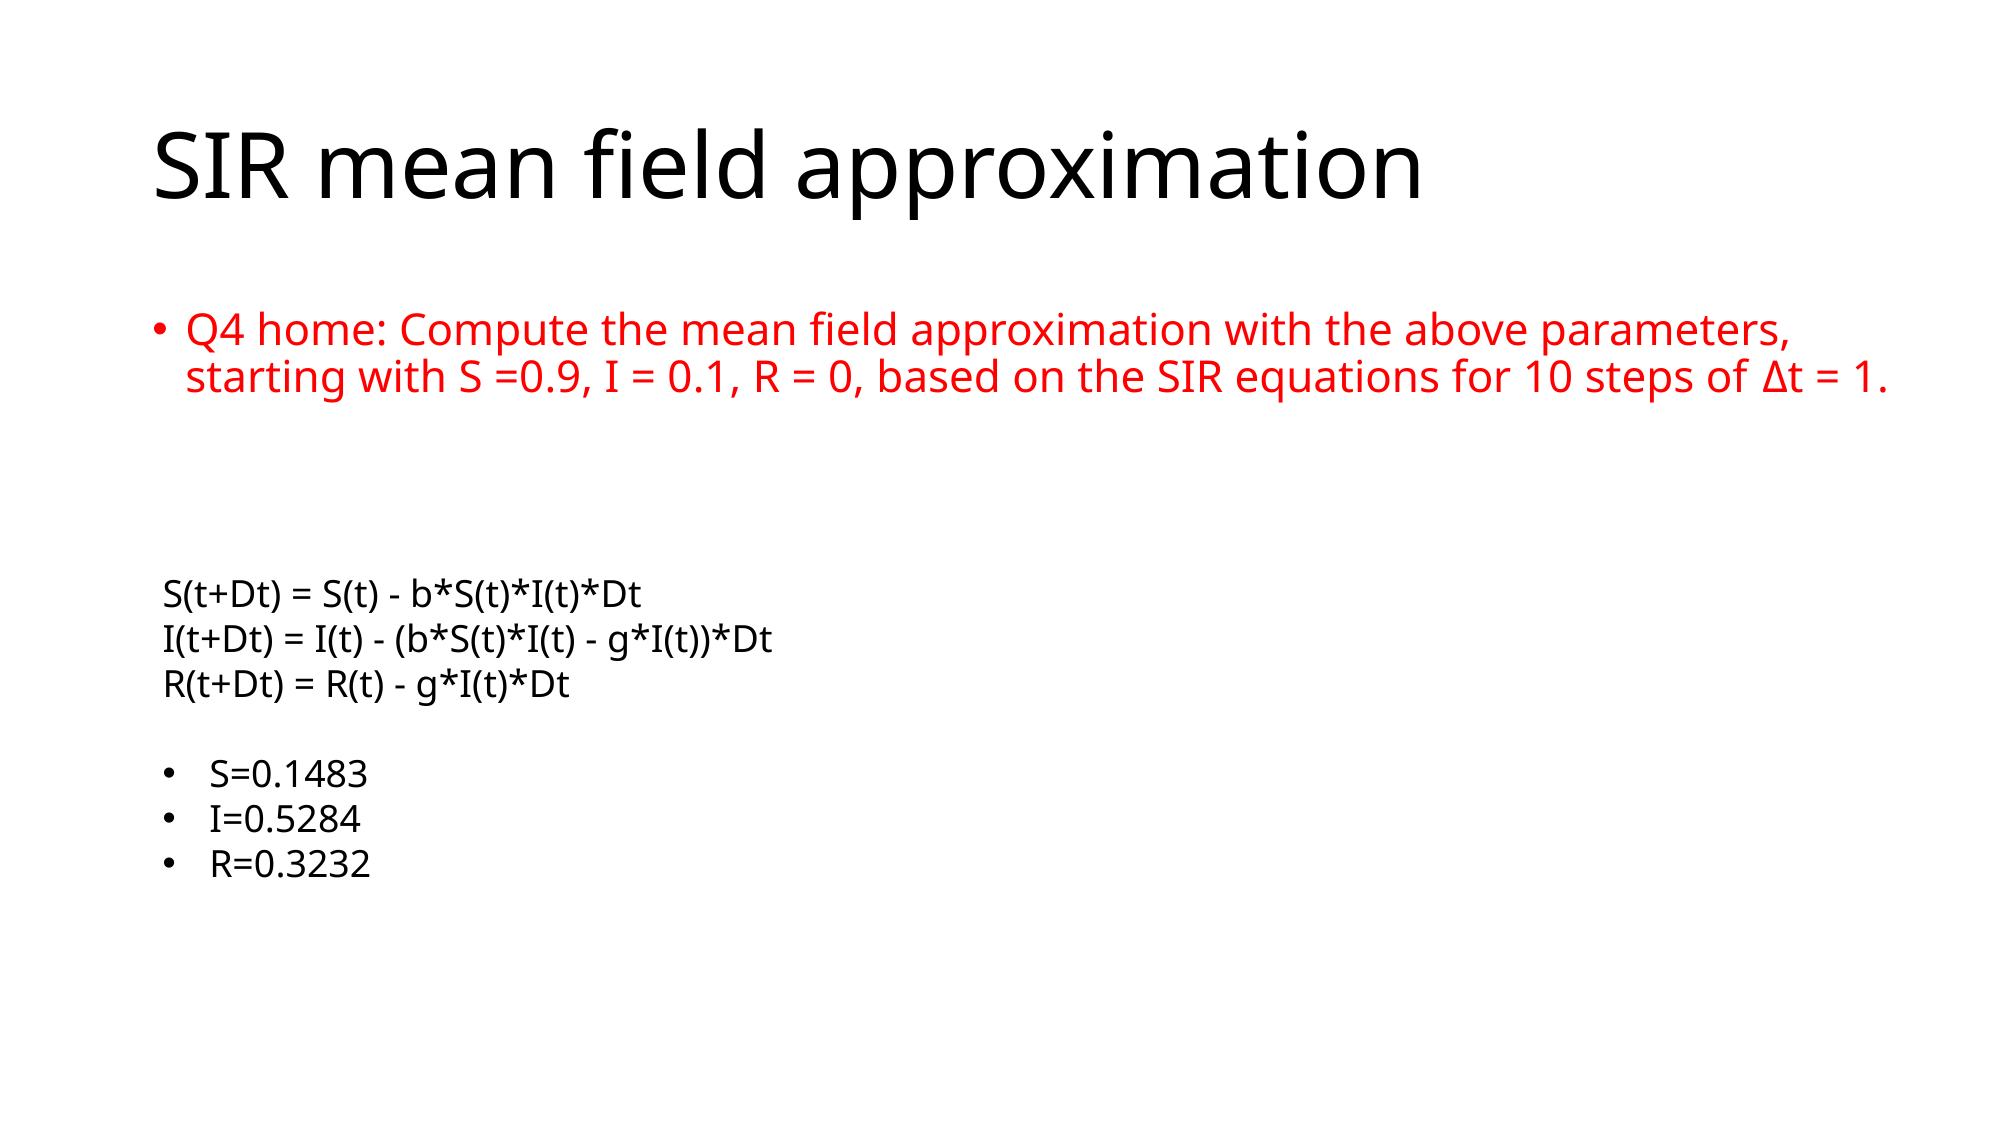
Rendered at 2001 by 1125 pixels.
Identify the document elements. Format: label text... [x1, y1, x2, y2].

title SIR mean field approximation [137, 59, 1863, 278]
list Q4 home: Compute the mean field approximation with the above parameters, starting with S =0.9, I = 0.1, R = 0, based on the SIR equations for 10 steps of Δt = 1. [137, 299, 1949, 442]
text_box S(t+Dt) = S(t) - b*S(t)*I(t)*Dt I(t+Dt) = I(t) - (b*S(t)*I(t) - g*I(t))*Dt R(t+Dt) = R(t) - g*I(t)*Dt S=0.1483 I=0.5284 R=0.3232 [147, 562, 1083, 893]
